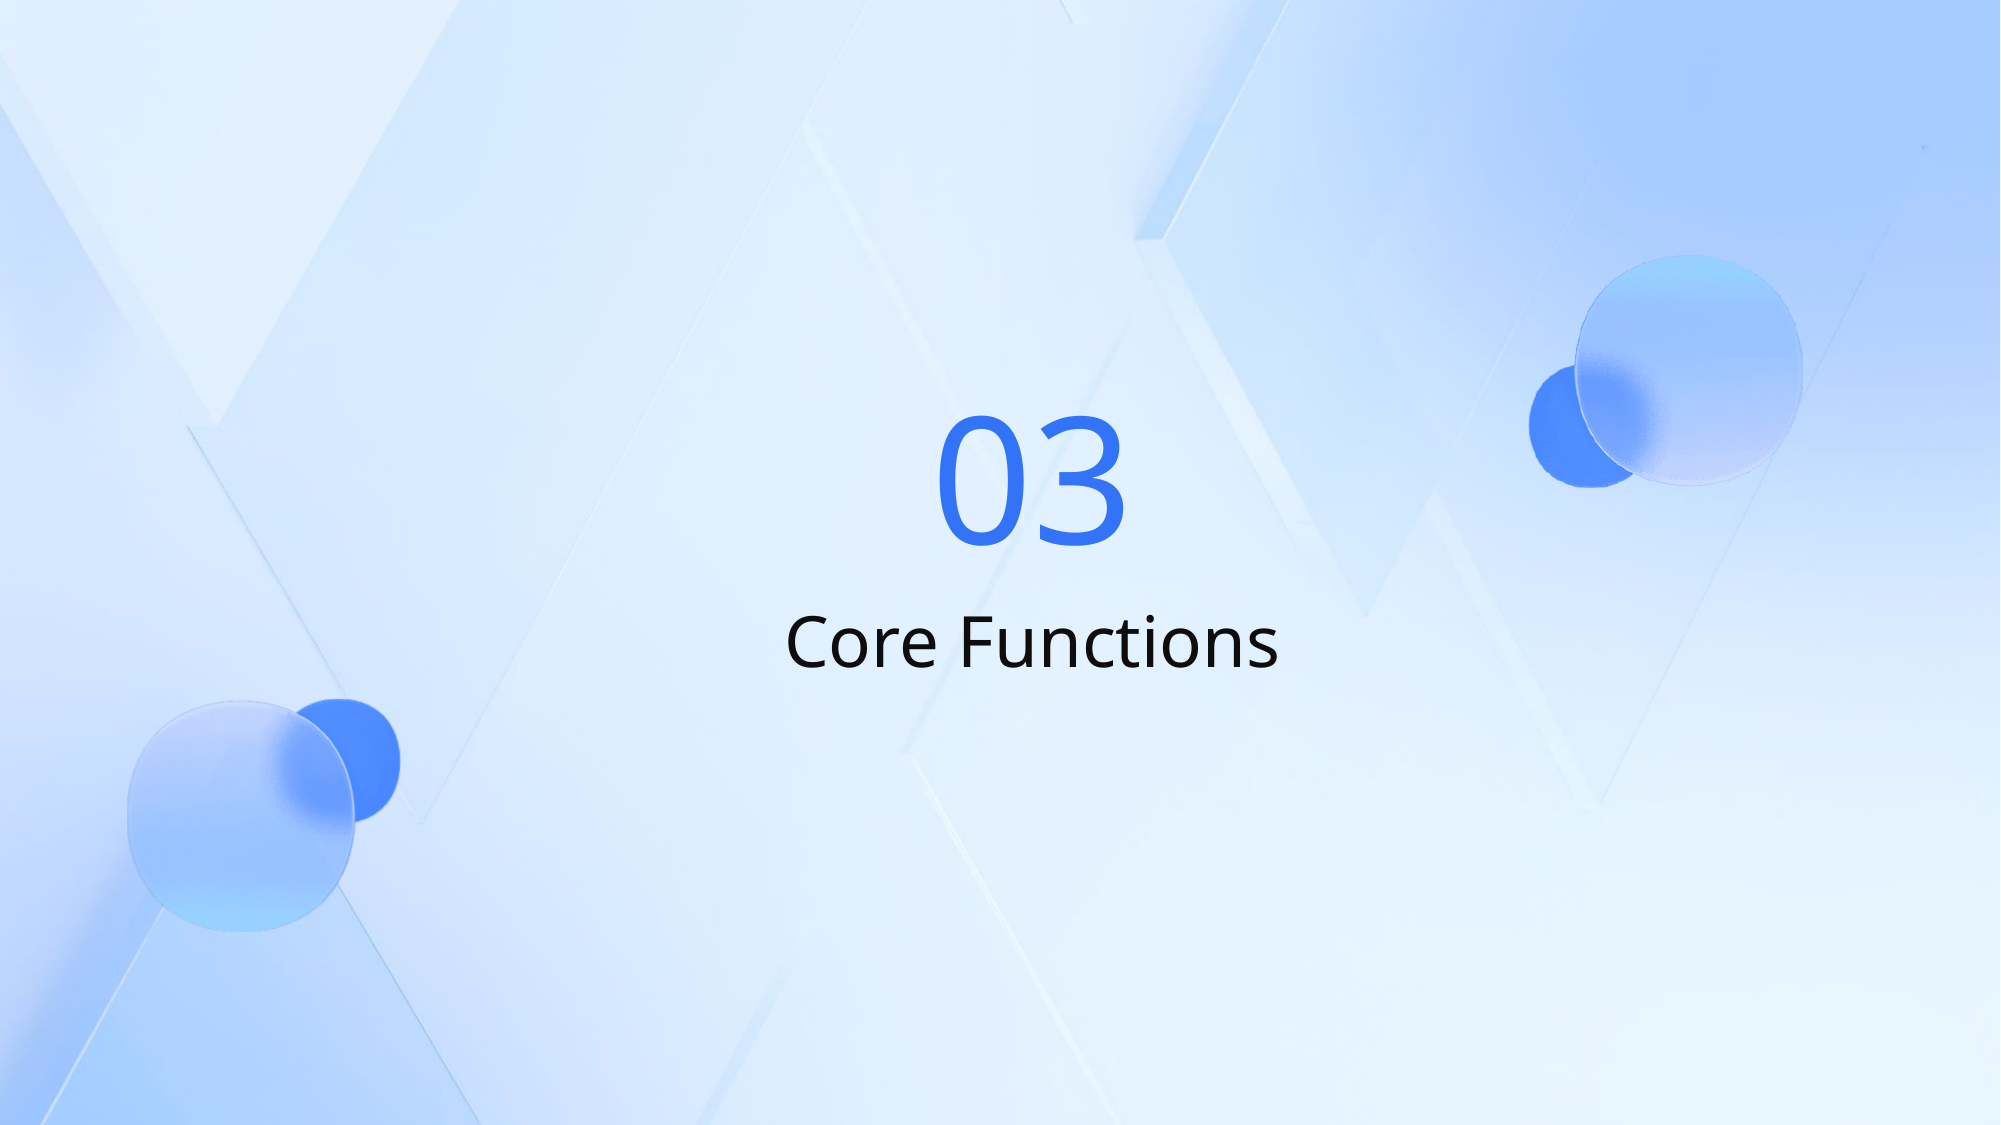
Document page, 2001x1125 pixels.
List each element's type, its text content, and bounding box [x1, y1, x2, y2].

picture [0, 0, 2001, 1125]
text_box Core Functions [490, 589, 1575, 675]
text_box 03 [899, 359, 1166, 587]
